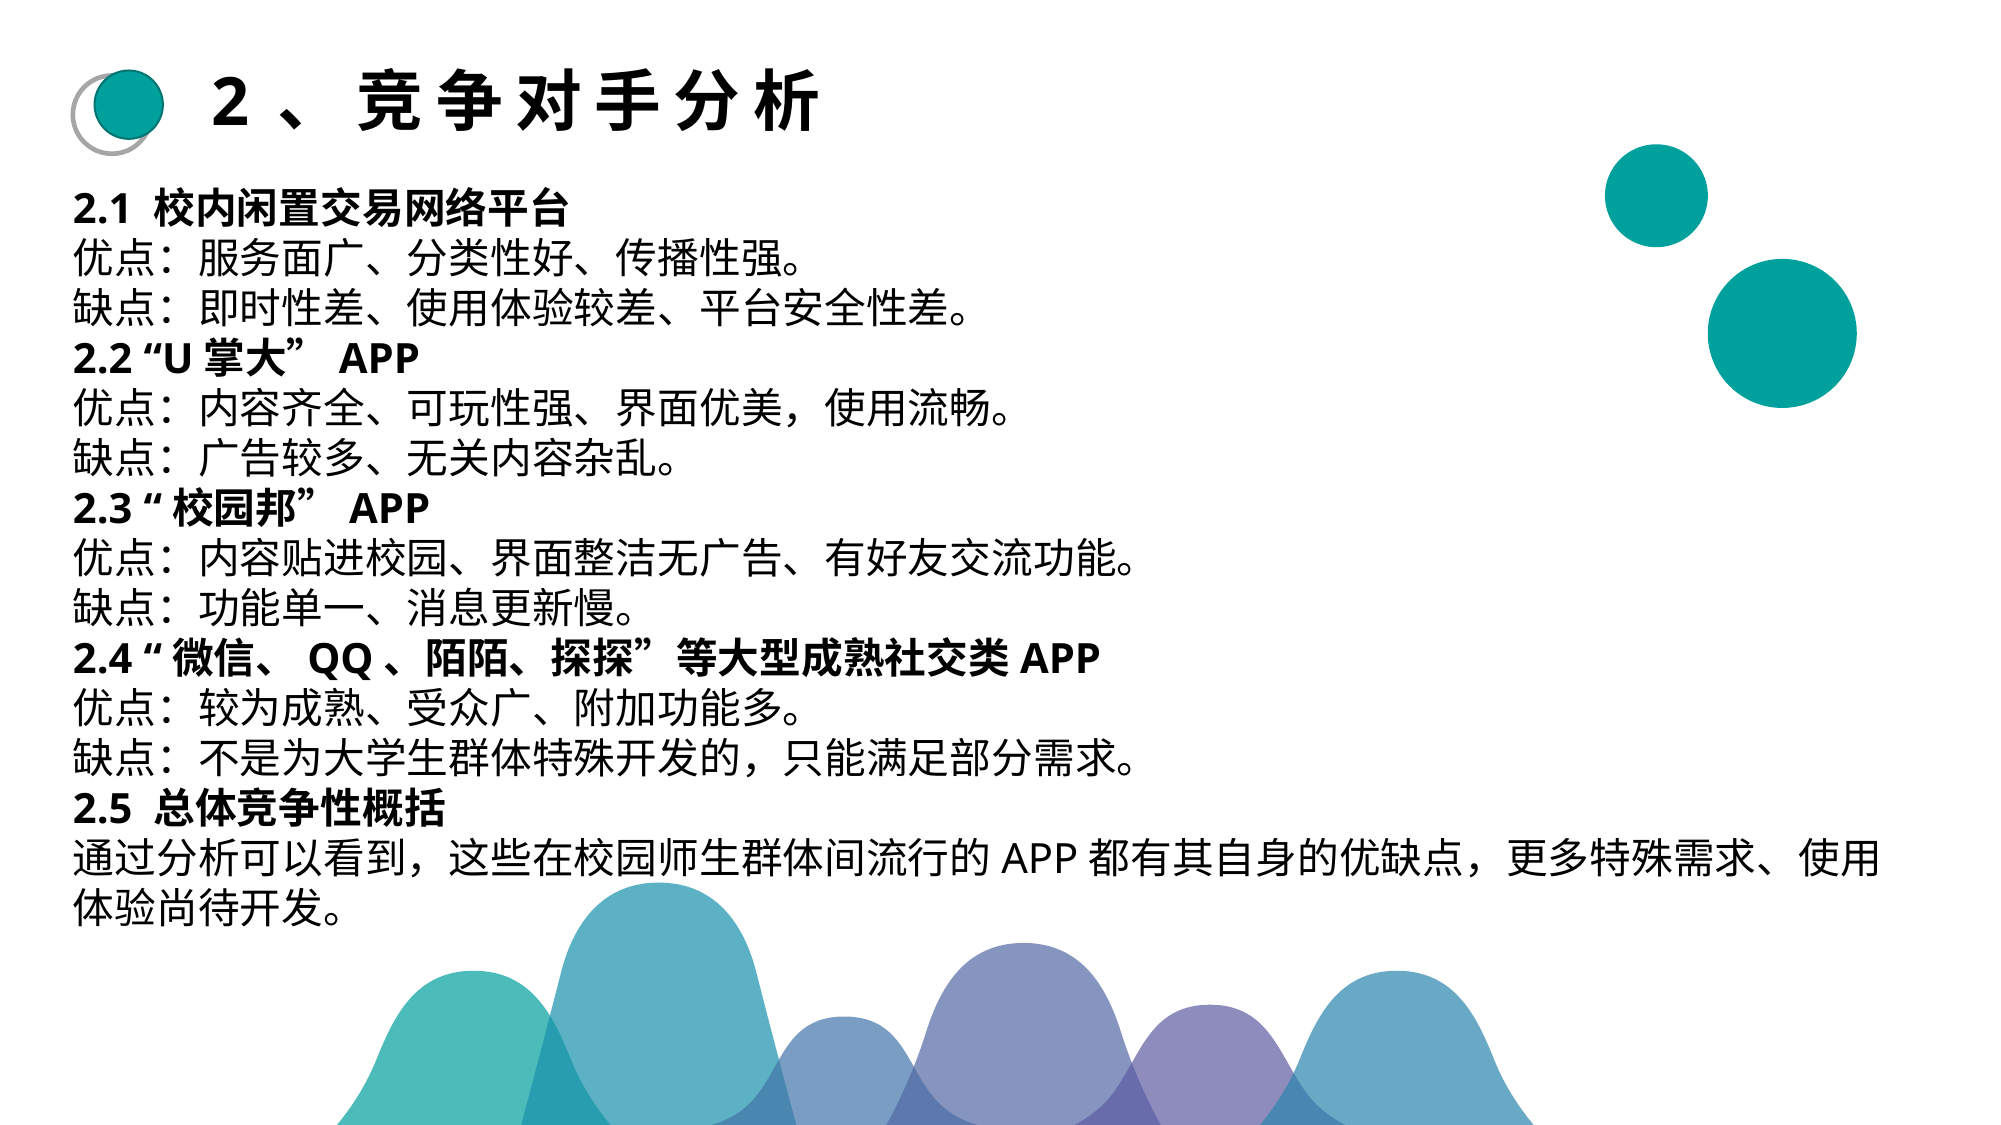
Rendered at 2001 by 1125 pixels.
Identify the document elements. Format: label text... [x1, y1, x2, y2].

text_box 2.1 校内闲置交易网络平台 优点：服务面广、分类性好、传播性强。 缺点：即时性差、使用体验较差、平台安全性差。 2.2 “U掌大”APP 优点：内容齐全、可玩性强、界面优美，使用流畅。 缺点：广告较多、无关内容杂乱。 2.3 “校园邦”APP 优点：内容贴进校园、界面整洁无广告、有好友交流功能。 缺点：功能单一、消息更新慢。 2.4 “微信、QQ、陌陌、探探”等大型成熟社交类APP 优点：较为成熟、受众广、附加功能多。 缺点：不是为大学生群体特殊开发的，只能满足部分需求。 2.5 总体竞争性概括 通过分析可以看到，这些在校园师生群体间流行的APP都有其自身的优缺点，更多特殊需求、使用体验尚待开发。 [72, 181, 1917, 947]
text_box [72, 70, 163, 154]
text_box [1606, 143, 1707, 181]
text_box 2、竞争对手分析 [210, 59, 936, 181]
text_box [335, 792, 1535, 1125]
